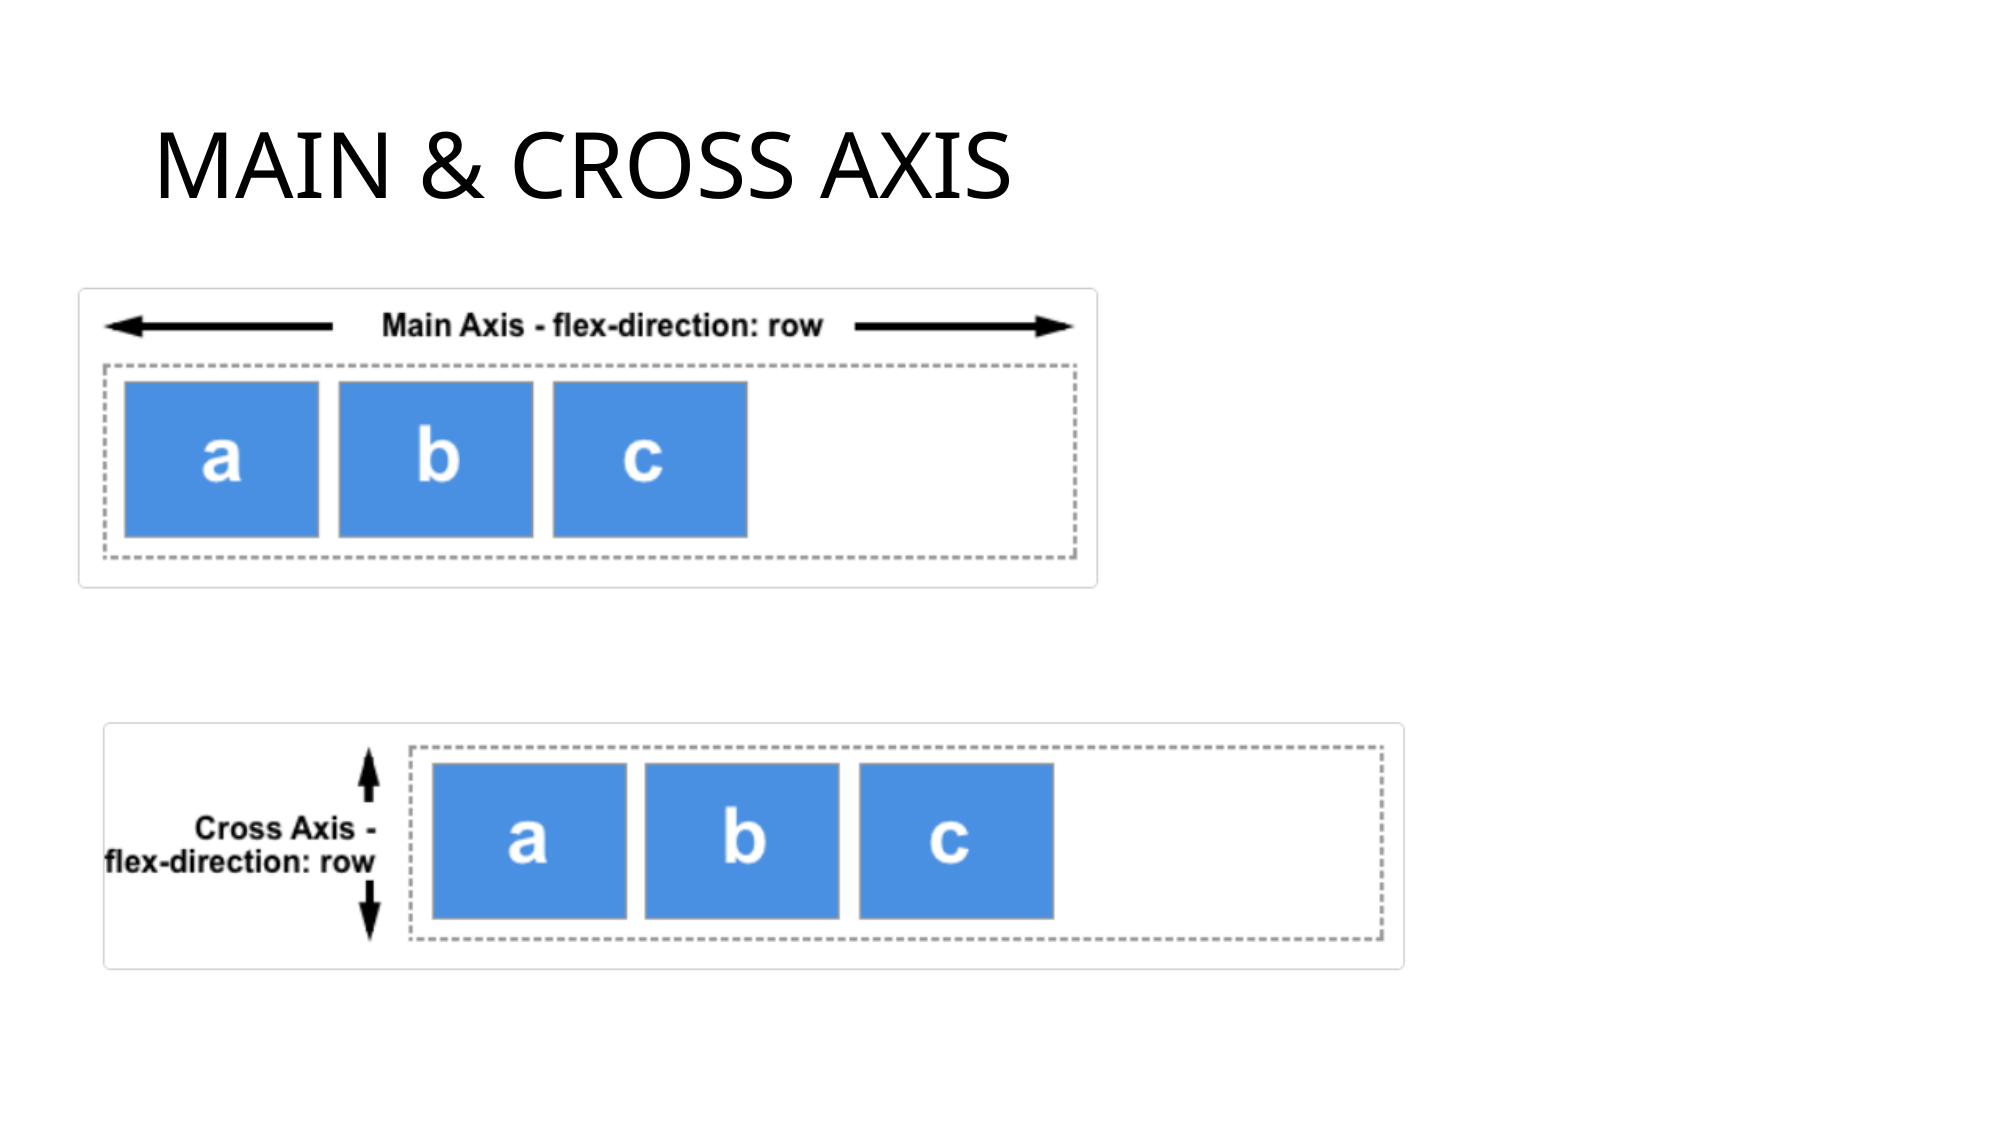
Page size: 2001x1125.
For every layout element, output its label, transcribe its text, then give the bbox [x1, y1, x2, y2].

title MAIN & CROSS AXIS [137, 59, 1863, 278]
picture [72, 699, 1463, 997]
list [72, 277, 1103, 595]
